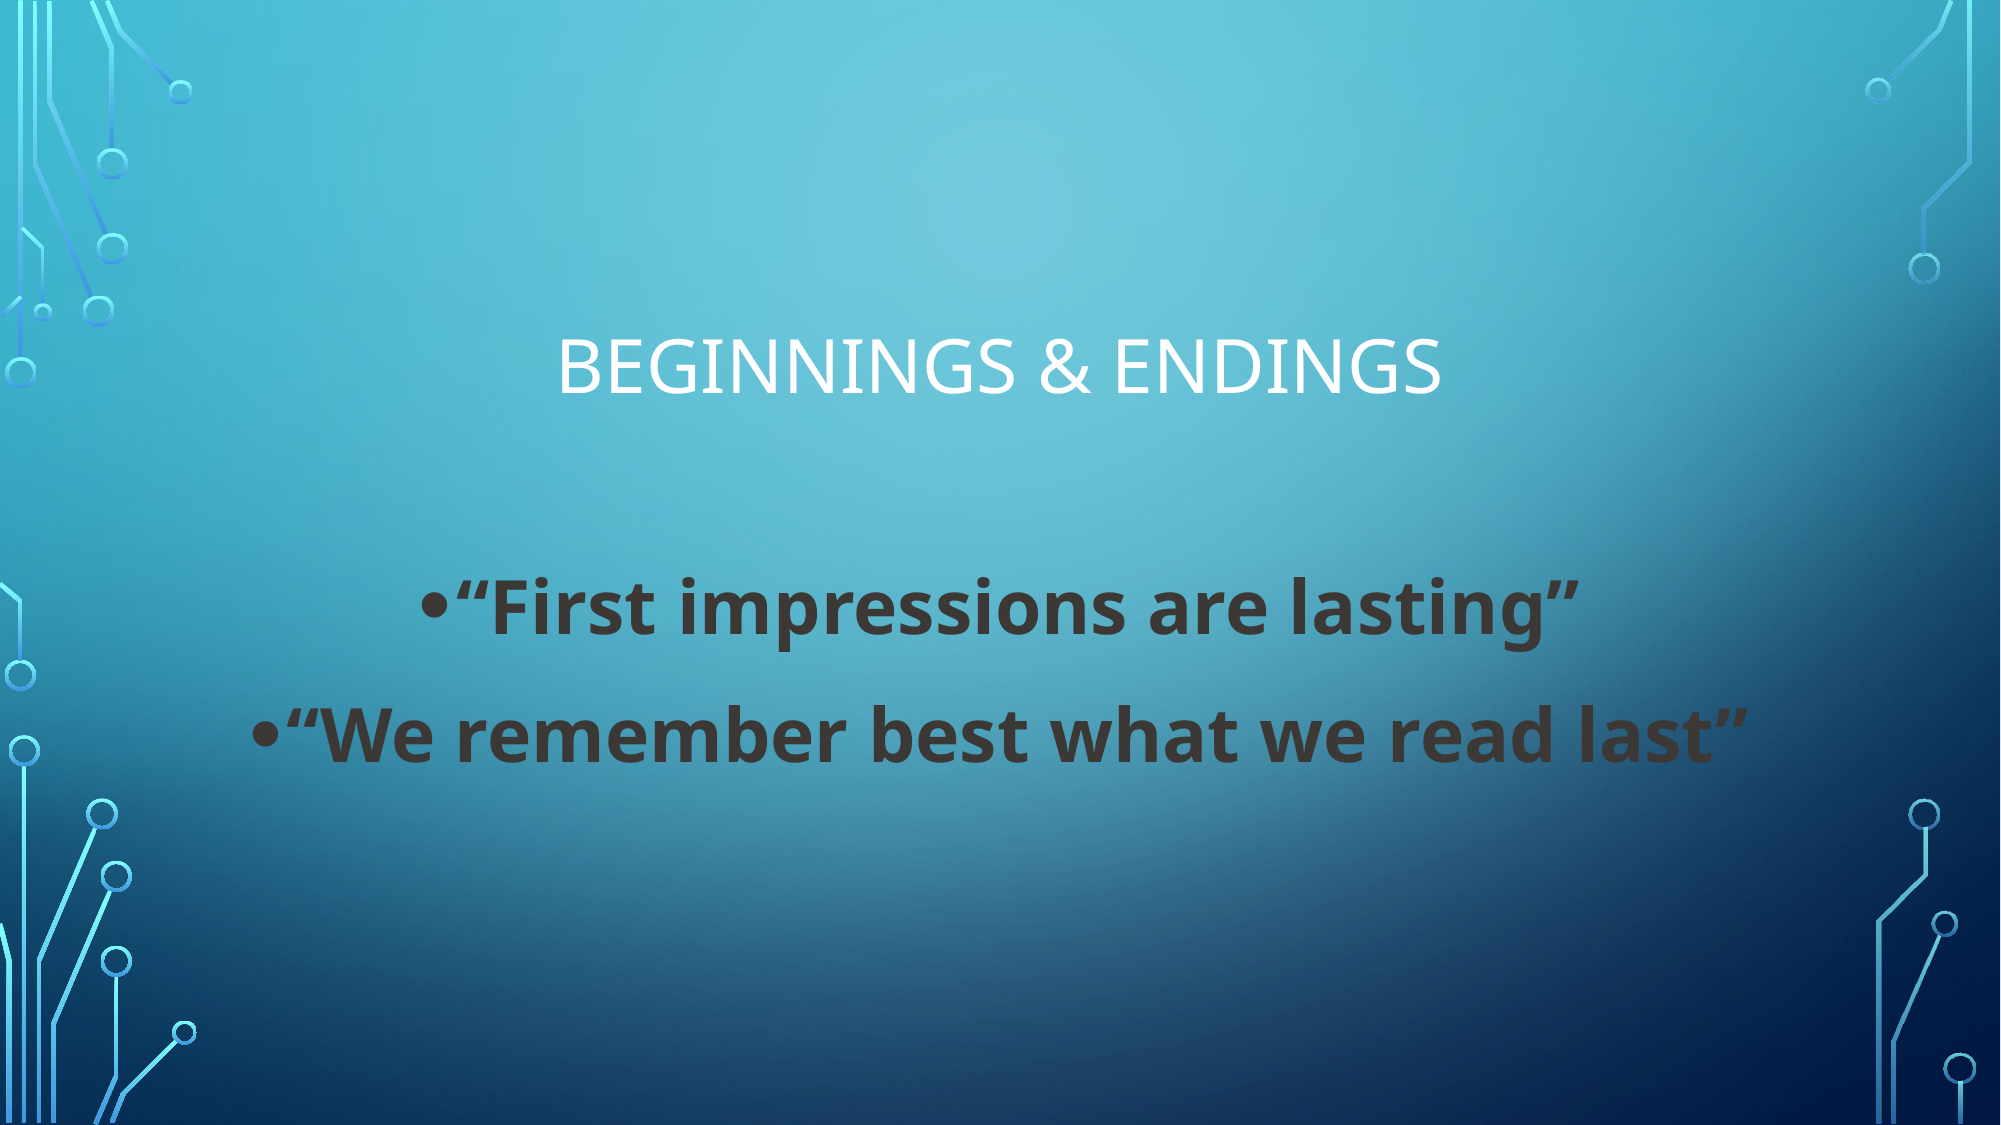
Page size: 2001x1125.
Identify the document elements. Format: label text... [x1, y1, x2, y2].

list “First impressions are lasting” “We remember best what we read last” [187, 369, 1813, 950]
title BEGINNINGS & ENDINGS [187, 284, 1813, 369]
